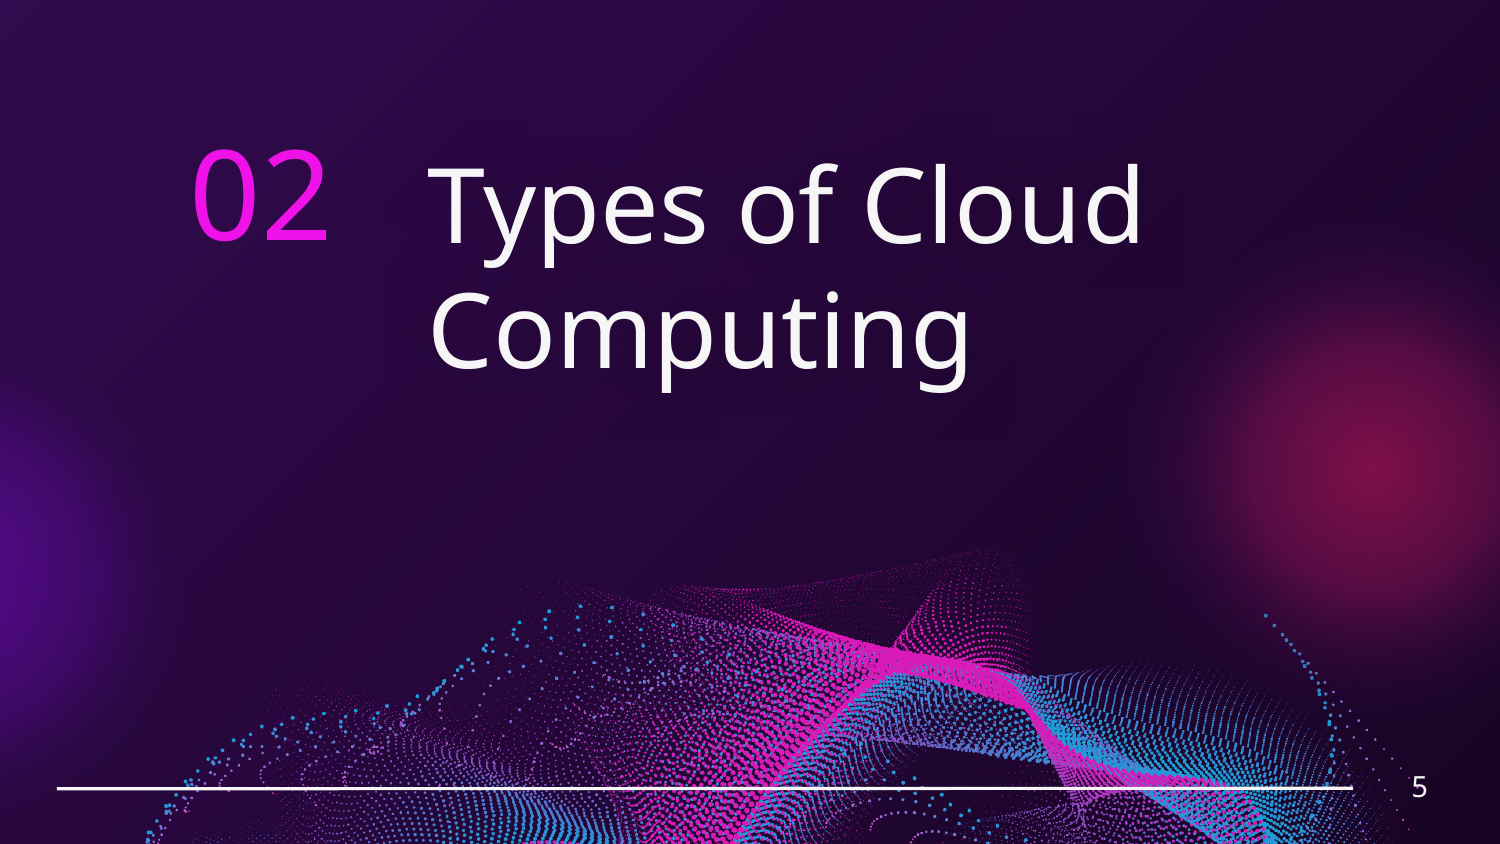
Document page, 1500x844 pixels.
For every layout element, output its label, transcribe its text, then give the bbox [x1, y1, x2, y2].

title 02 [163, 121, 359, 260]
slide_number 5 [1353, 755, 1444, 821]
picture [33, 504, 1500, 844]
title Types of Cloud Computing [412, 93, 1337, 436]
